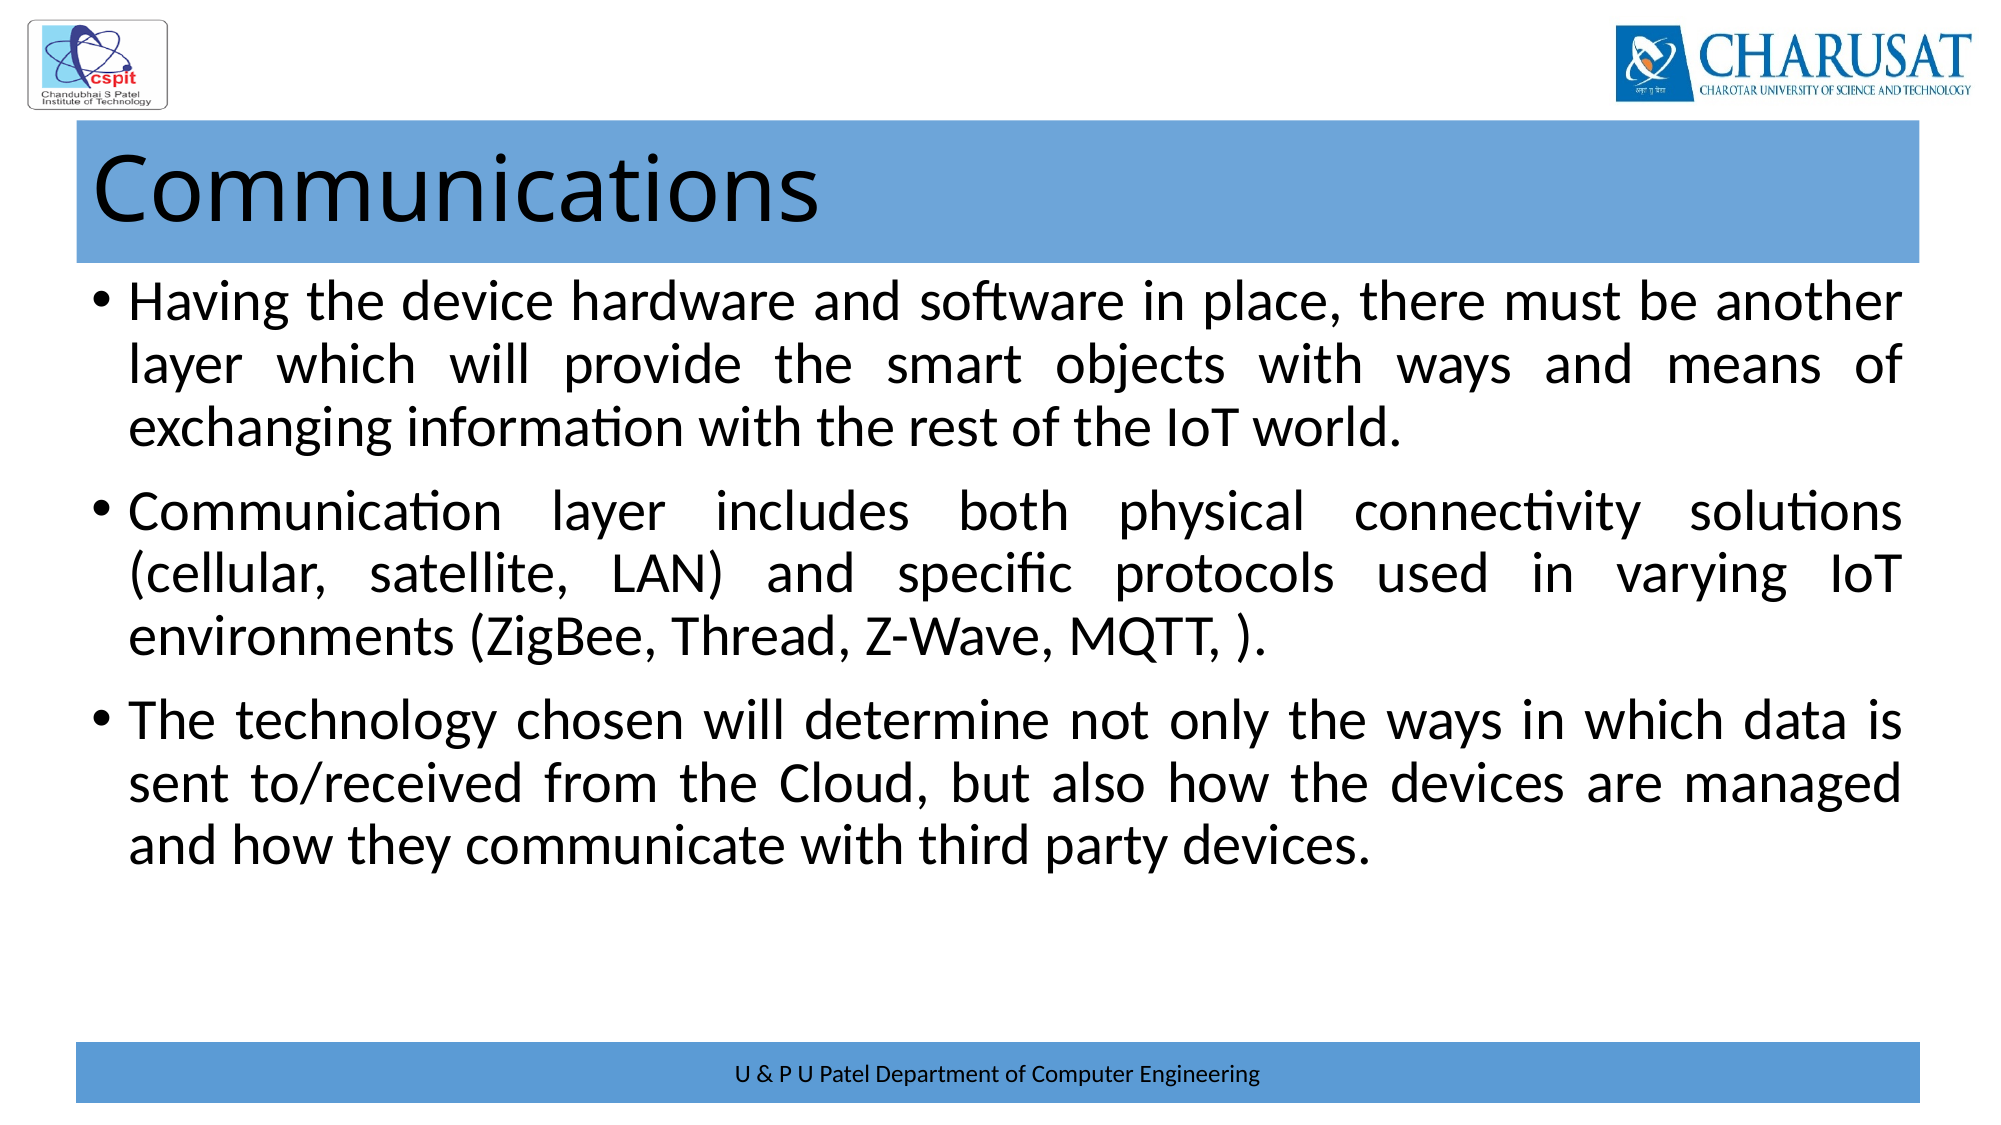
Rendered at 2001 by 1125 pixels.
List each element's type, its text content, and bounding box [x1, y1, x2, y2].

picture [21, 16, 173, 113]
title Communications [76, 120, 1920, 262]
list Having the device hardware and software in place, there must be another layer which will provide the smart objects with ways and means of exchanging information with the rest of the IoT world. Communication layer includes both physical connectivity solutions (cellular, satellite, LAN) and specific protocols used in varying IoT environments (ZigBee, Thread, Z-Wave, MQTT, ). The technology chosen will determine not only the ways in which data is sent to/received from the Cloud, but also how the devices are managed and how they communicate with third party devices. [76, 262, 1920, 1014]
picture [1609, 16, 1979, 106]
